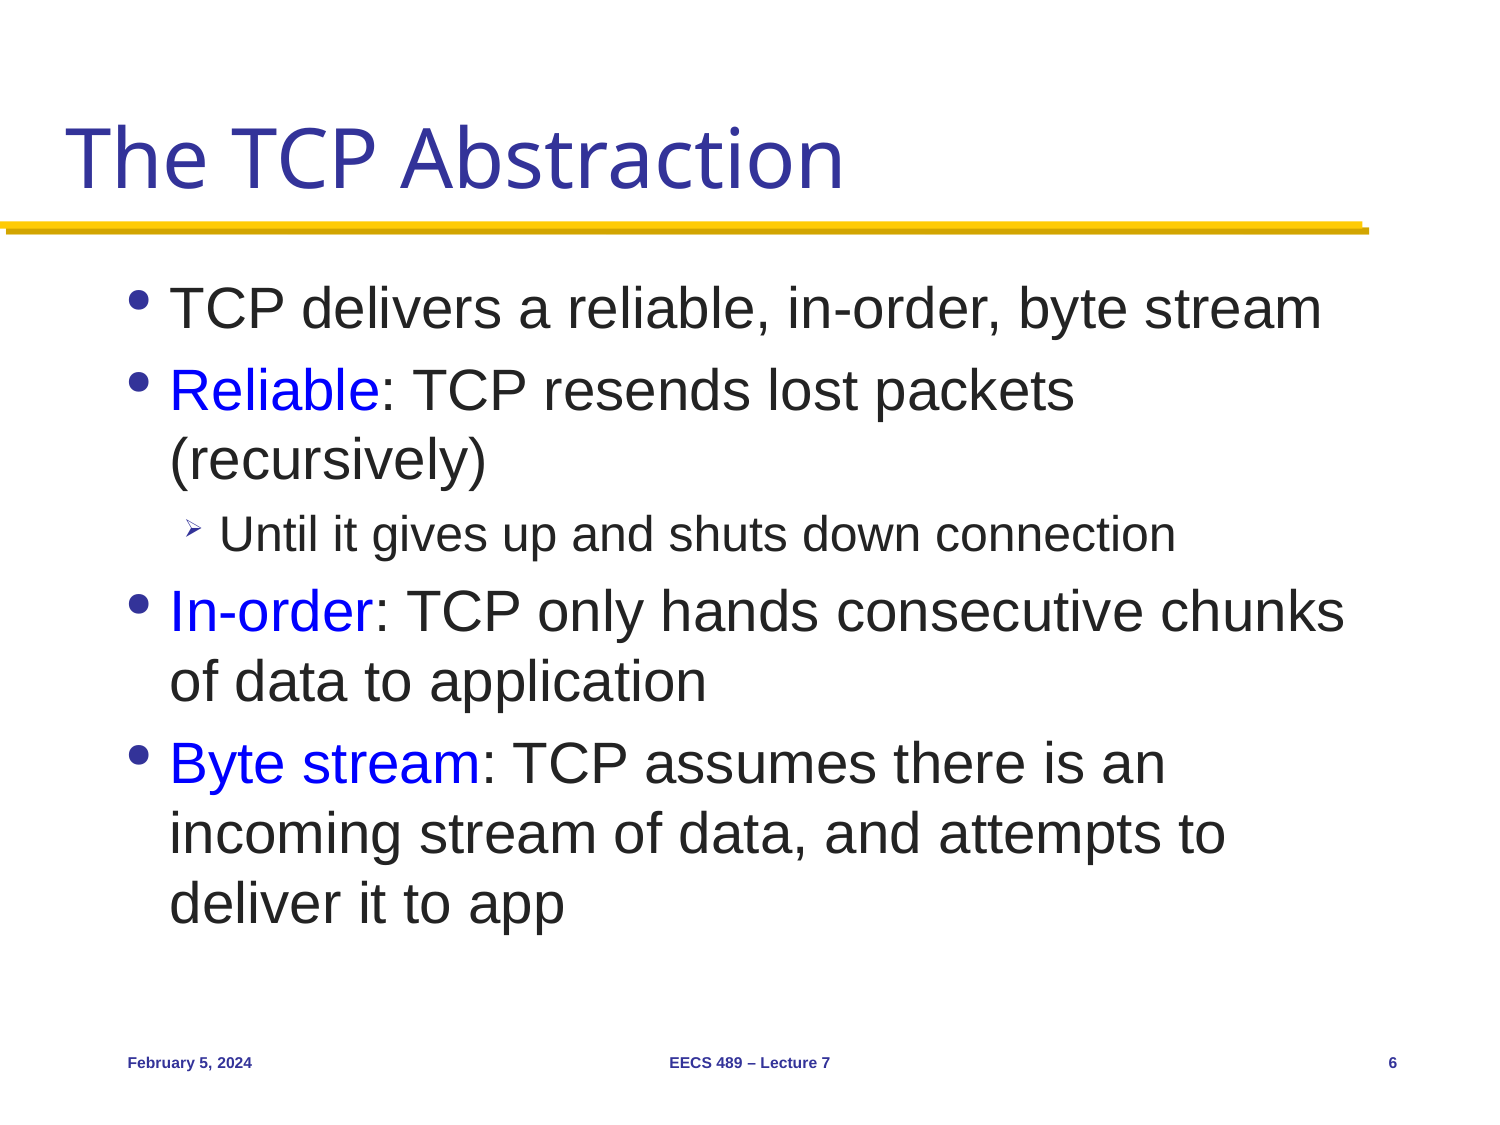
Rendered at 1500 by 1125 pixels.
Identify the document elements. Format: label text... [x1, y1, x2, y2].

list TCP delivers a reliable, in-order, byte stream Reliable: TCP resends lost packets (recursively) Until it gives up and shuts down connection In-order: TCP only hands consecutive chunks of data to application Byte stream: TCP assumes there is an incoming stream of data, and attempts to deliver it to app [112, 262, 1413, 988]
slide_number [112, 1024, 426, 1101]
slide_number 6 [1312, 1024, 1413, 1101]
footer EECS 489 – Lecture 7 [512, 1024, 988, 1101]
title The TCP Abstraction [49, 24, 1451, 213]
